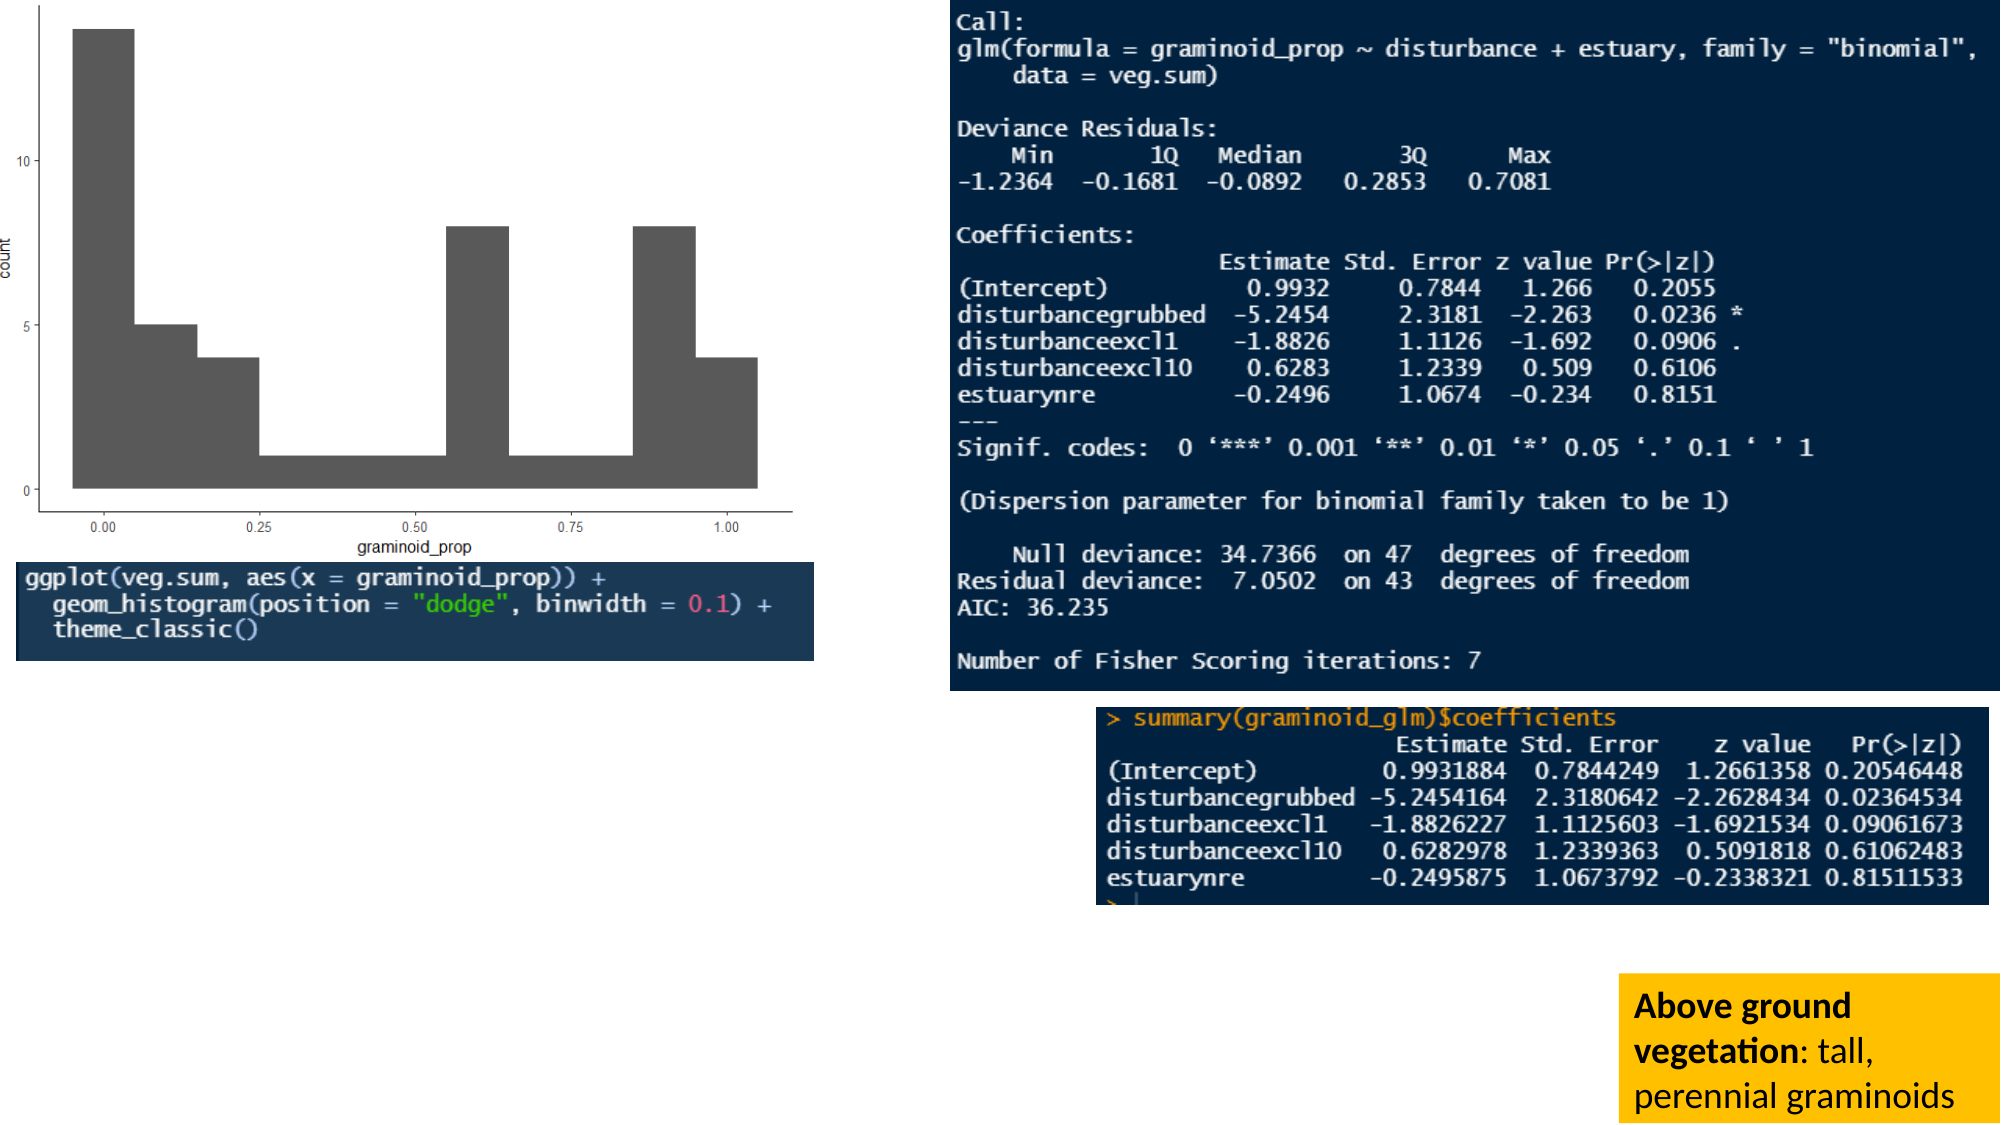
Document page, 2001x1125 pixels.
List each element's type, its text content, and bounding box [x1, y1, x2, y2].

picture [0, 0, 814, 661]
picture [1096, 707, 1989, 905]
text_box Above ground vegetation: tall, perennial graminoids [1618, 973, 2000, 1124]
picture [949, 0, 2000, 691]
